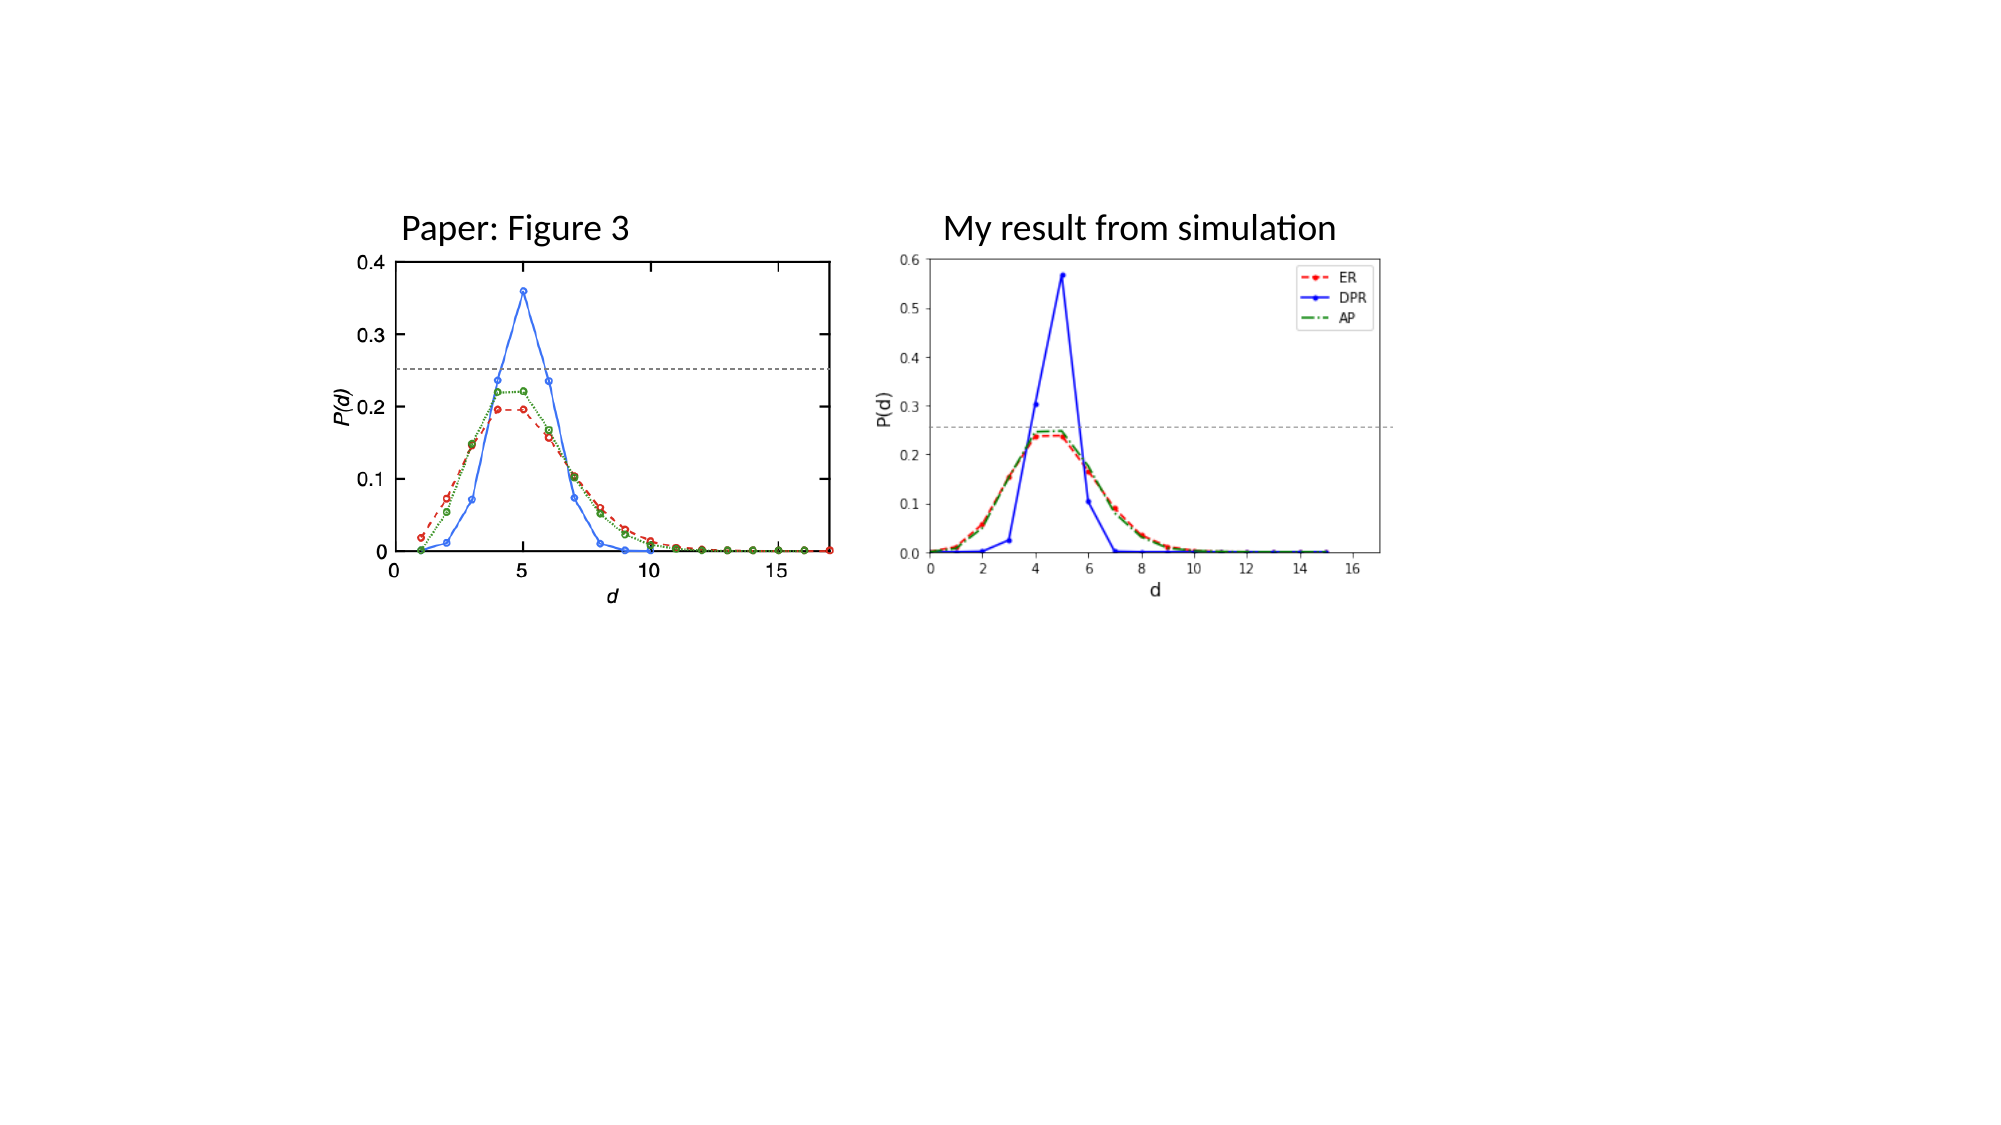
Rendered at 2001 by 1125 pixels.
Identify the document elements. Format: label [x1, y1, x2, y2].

text_box [287, 195, 1393, 609]
